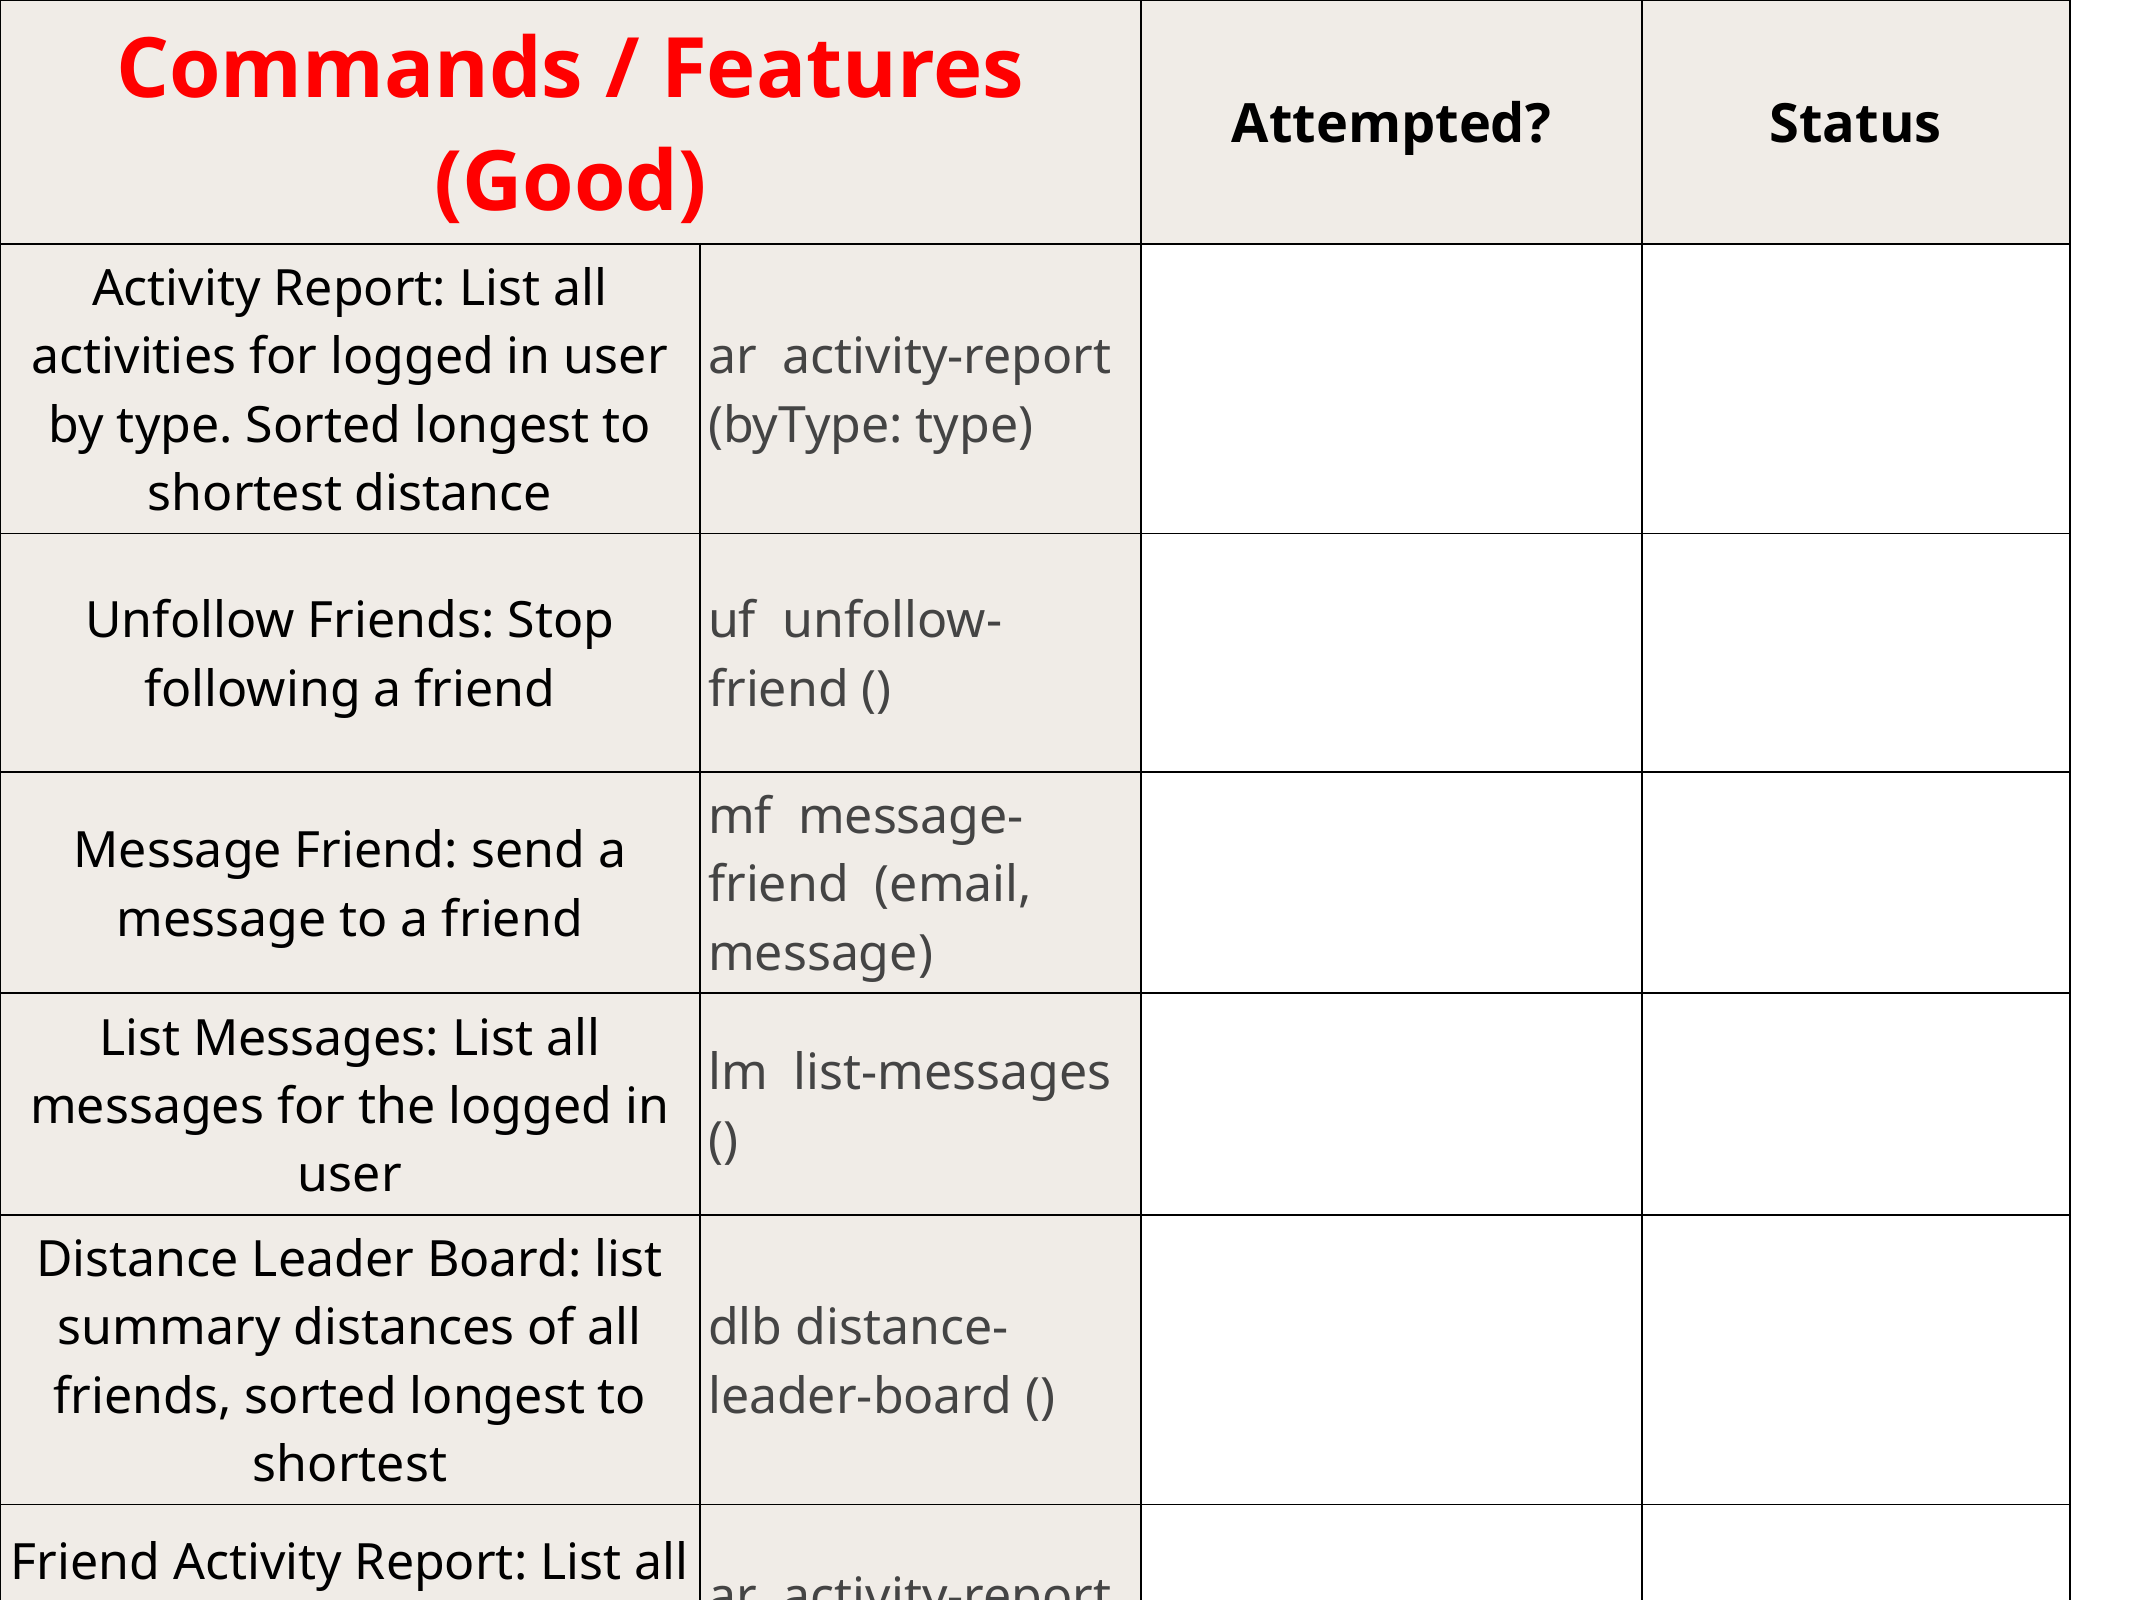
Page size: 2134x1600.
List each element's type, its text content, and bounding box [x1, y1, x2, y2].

table_cell ar activity-report (byType: type) [701, 245, 1140, 533]
table_cell [1142, 1505, 1641, 1600]
table_cell [1142, 773, 1641, 992]
table_cell [1142, 534, 1641, 771]
table_cell [1643, 1505, 2069, 1600]
table_cell dlb distance-leader-board () [701, 1216, 1140, 1504]
table_cell ar activity-report (byType: type) [701, 1505, 1140, 1600]
table_cell [1643, 994, 2069, 1214]
table_cell [1643, 245, 2069, 533]
table_cell [1142, 994, 1641, 1214]
table_cell [1142, 245, 1641, 533]
table_cell Distance Leader Board: list summary distances of all friends, sorted longest to shortest [1, 1216, 699, 1504]
table_cell [1643, 534, 2069, 771]
table_cell lm list-messages () [701, 994, 1140, 1214]
table_header Attempted? [1142, 1, 1641, 243]
table_cell [1142, 1216, 1641, 1504]
table_cell [1643, 773, 2069, 992]
table_cell [1643, 1216, 2069, 1504]
table_cell List Messages: List all messages for the logged in user [1, 994, 699, 1214]
table_header Status [1643, 1, 2069, 243]
table_cell Activity Report: List all activities for logged in user by type. Sorted longest to shortest distance [1, 245, 699, 533]
table_cell mf message-friend (email, message) [701, 773, 1140, 992]
table_header Commands / Features (Good) [1, 1, 1140, 243]
table_cell Unfollow Friends: Stop following a friend [1, 534, 699, 771]
table_cell Message Friend: send a message to a friend [1, 773, 699, 992]
table_cell uf unfollow-friend () [701, 534, 1140, 771]
table_cell Friend Activity Report: List all activities of specific friend, sorted alphabetically by type [1, 1505, 699, 1600]
